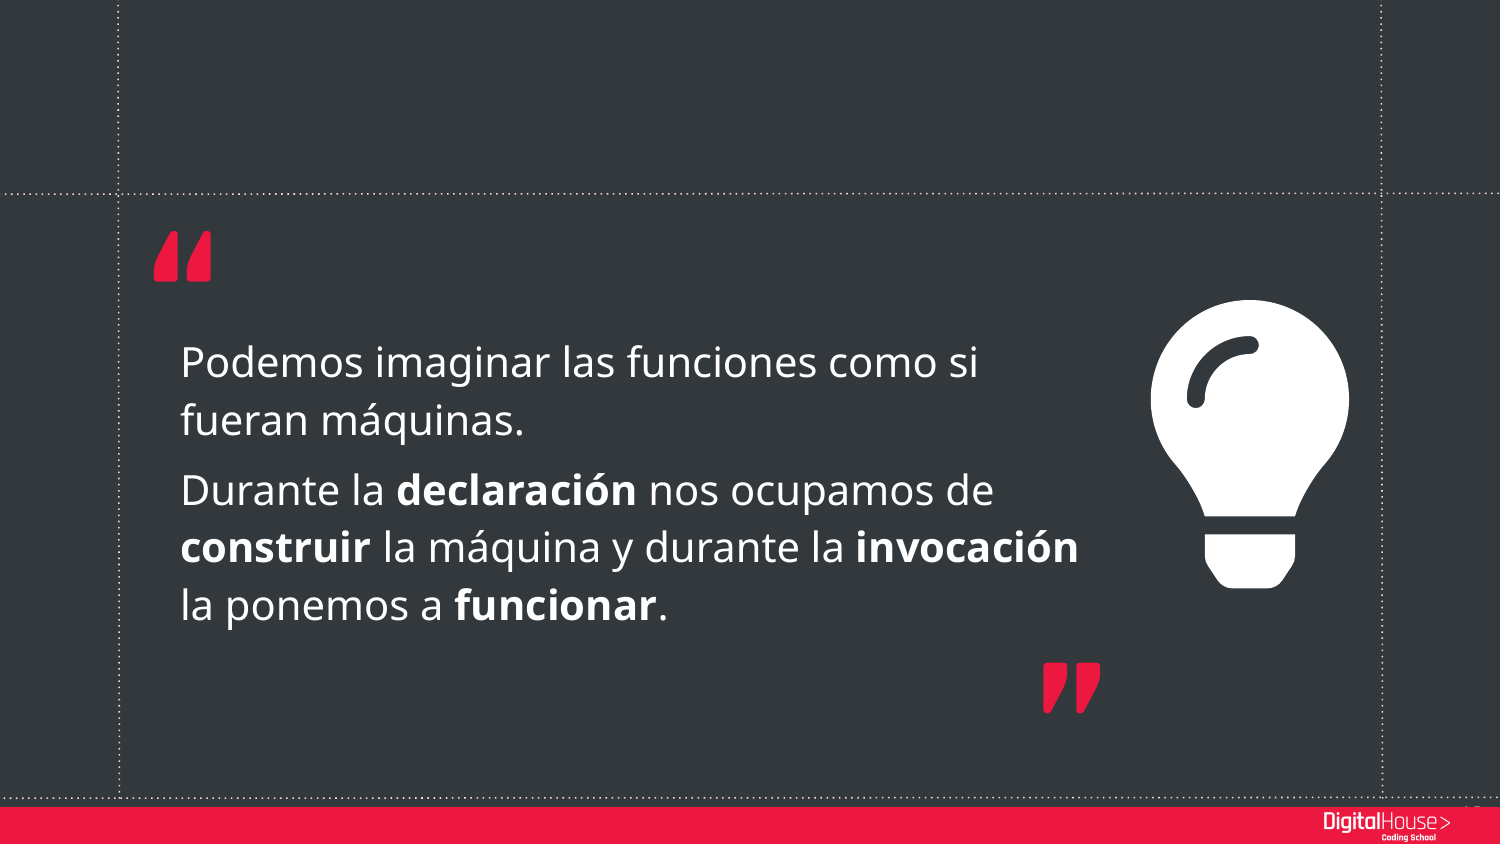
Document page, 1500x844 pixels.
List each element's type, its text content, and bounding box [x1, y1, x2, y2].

text_box Podemos imaginar las funciones como si fueran máquinas. Durante la declaración nos ocupamos de construir la máquina y durante la invocación la ponemos a funcionar. [165, 311, 1115, 645]
text_box [1204, 534, 1296, 589]
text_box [153, 230, 211, 282]
text_box [1150, 300, 1350, 517]
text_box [1043, 662, 1101, 714]
picture [1324, 812, 1450, 842]
